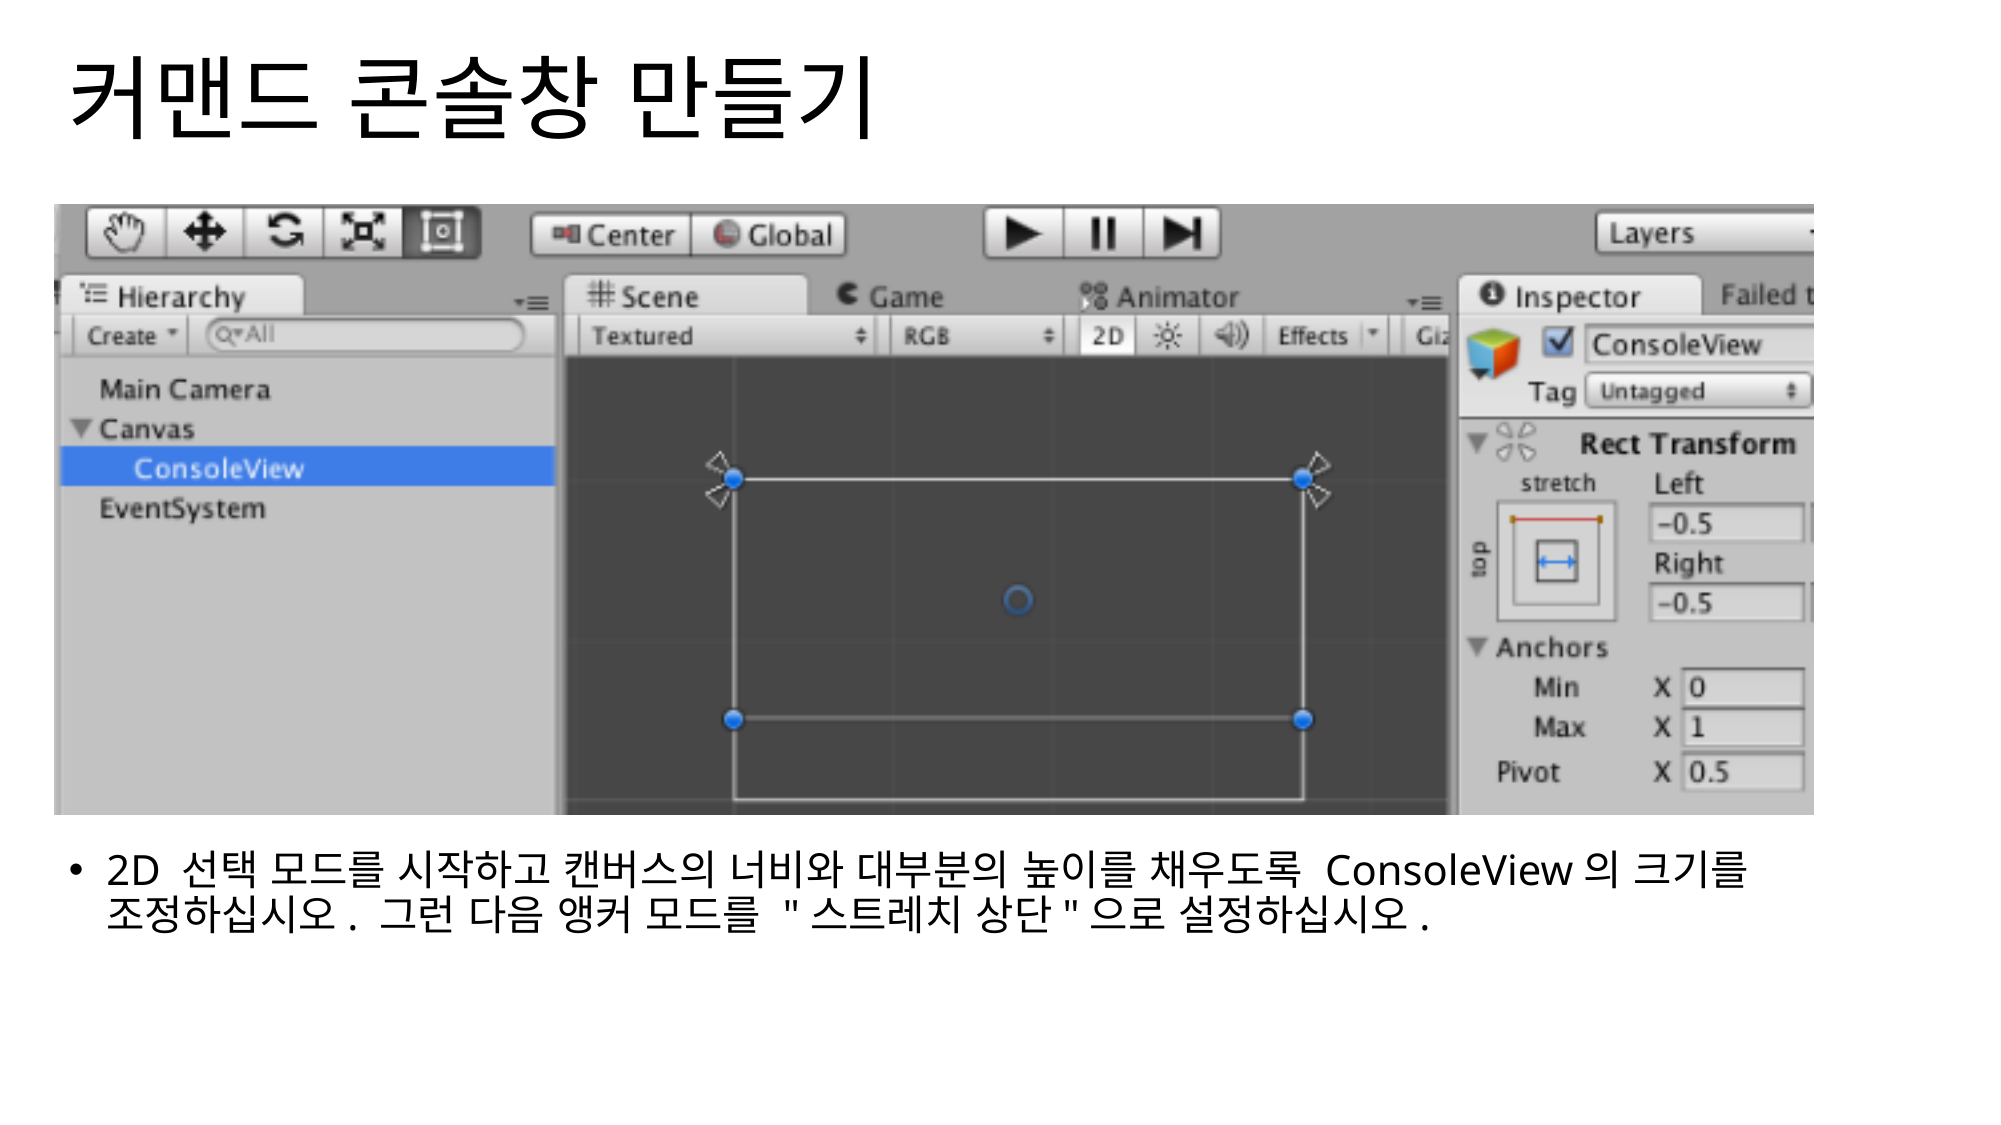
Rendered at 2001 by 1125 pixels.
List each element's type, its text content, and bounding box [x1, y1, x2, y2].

title 커맨드 콘솔창 만들기 [54, 31, 1946, 174]
picture [53, 204, 1814, 815]
list 2D 선택 모드를 시작하고 캔버스의 너비와 대부분의 높이를 채우도록 ConsoleView의 크기를 조정하십시오. 그런 다음 앵커 모드를 "스트레치 상단"으로 설정하십시오. [54, 841, 1946, 1069]
